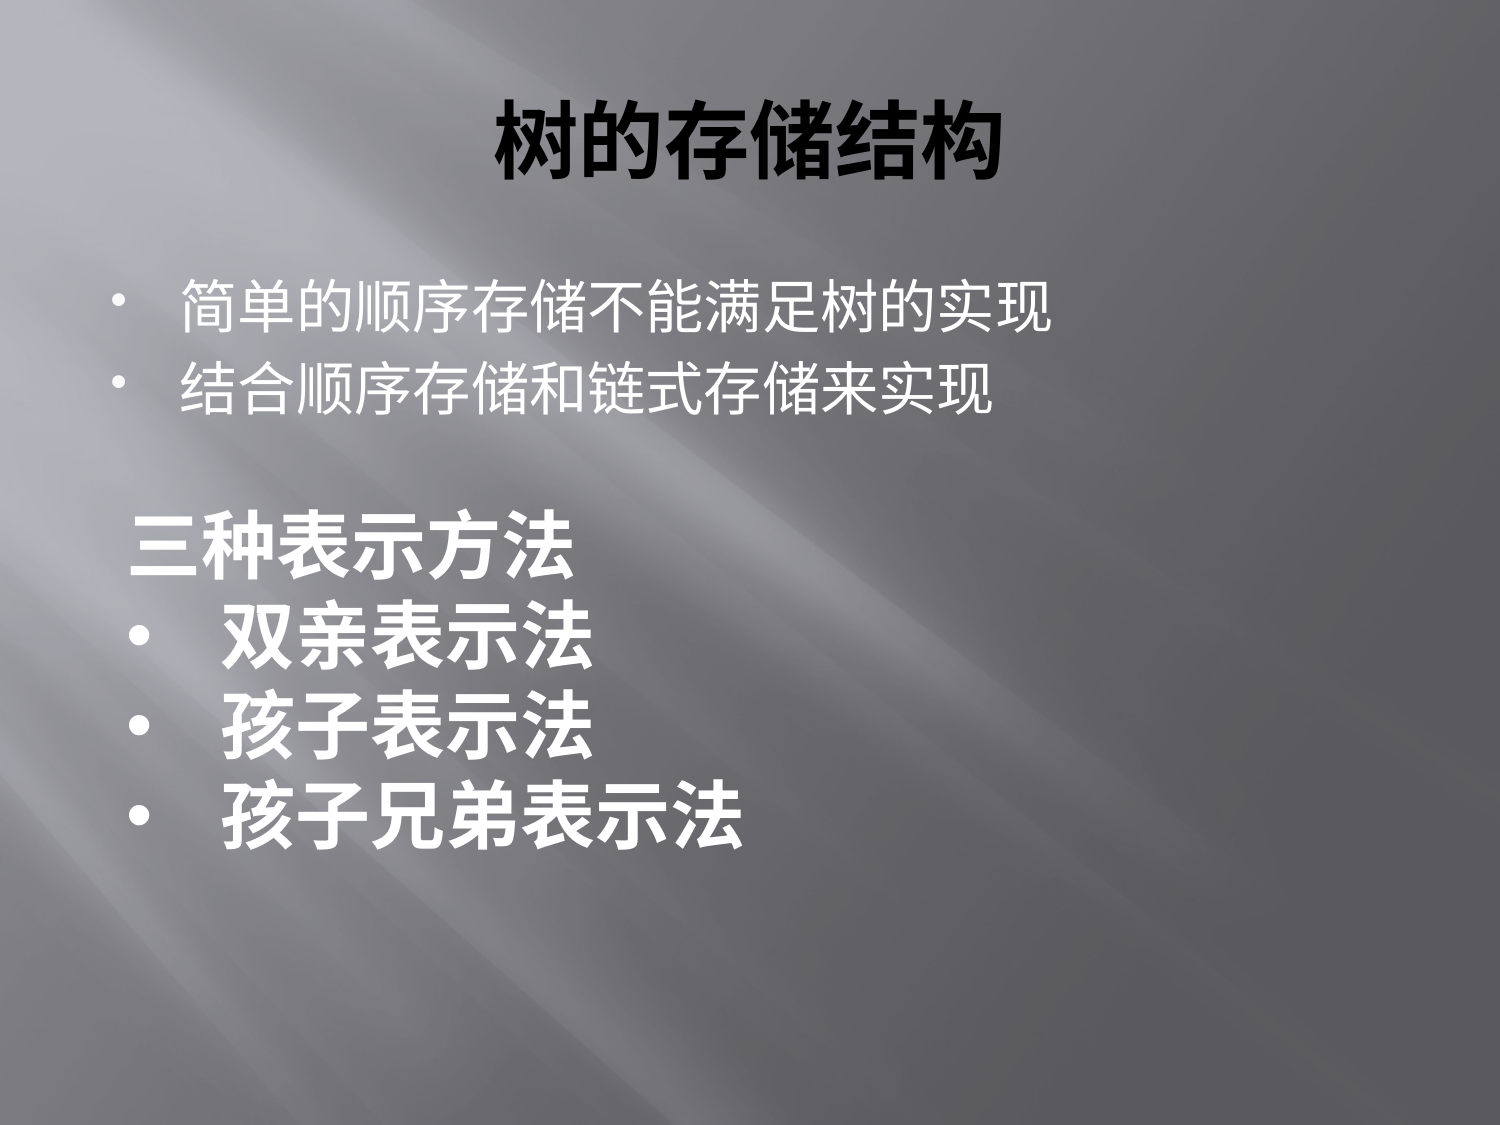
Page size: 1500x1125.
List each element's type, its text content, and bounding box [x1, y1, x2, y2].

list 简单的顺序存储不能满足树的实现 结合顺序存储和链式存储来实现 [75, 262, 1425, 480]
title 树的存储结构 [75, 45, 1425, 233]
text_box 三种表示方法 双亲表示法 孩子表示法 孩子兄弟表示法 [112, 491, 1223, 867]
